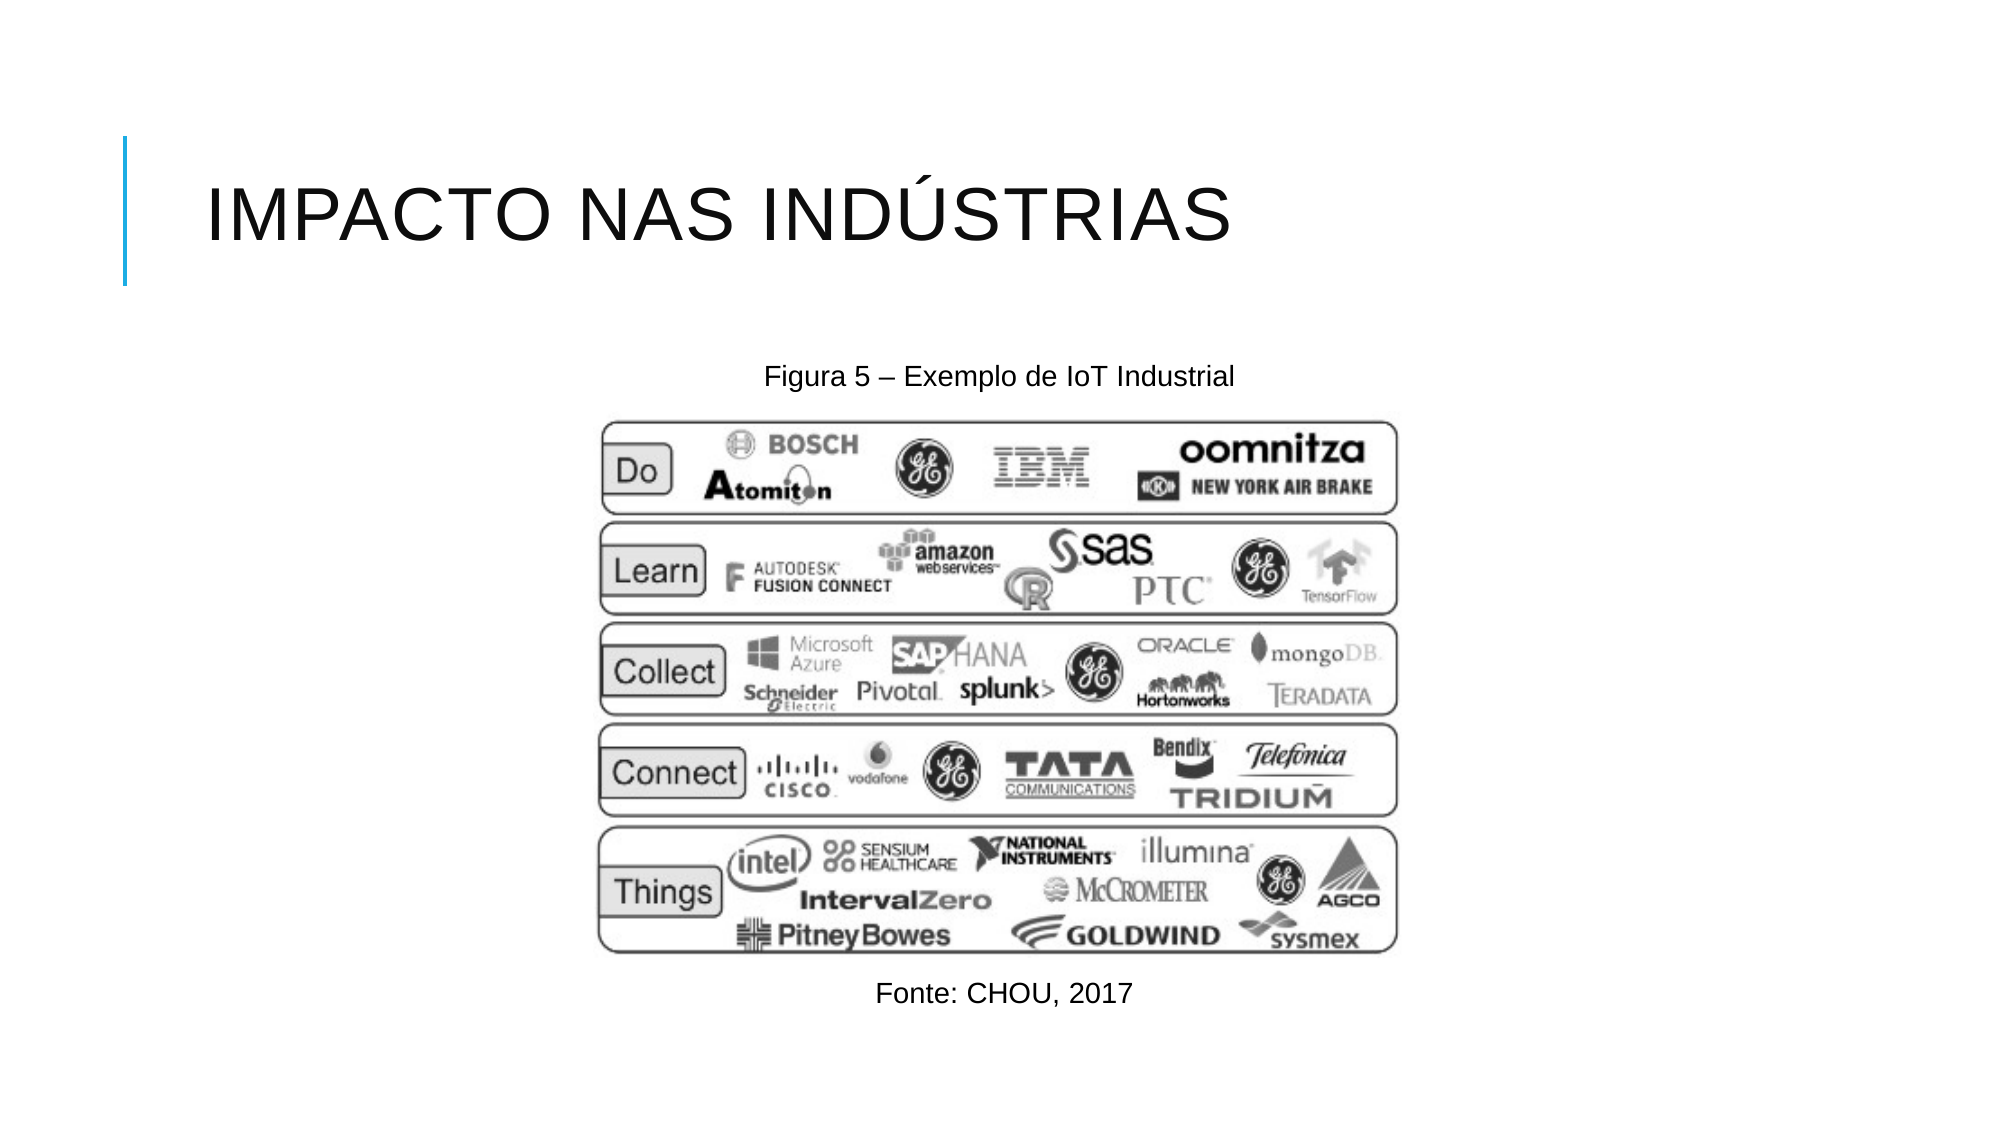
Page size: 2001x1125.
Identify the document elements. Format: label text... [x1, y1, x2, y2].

title Impacto nas Indústrias [168, 96, 1831, 342]
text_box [592, 341, 1408, 1029]
